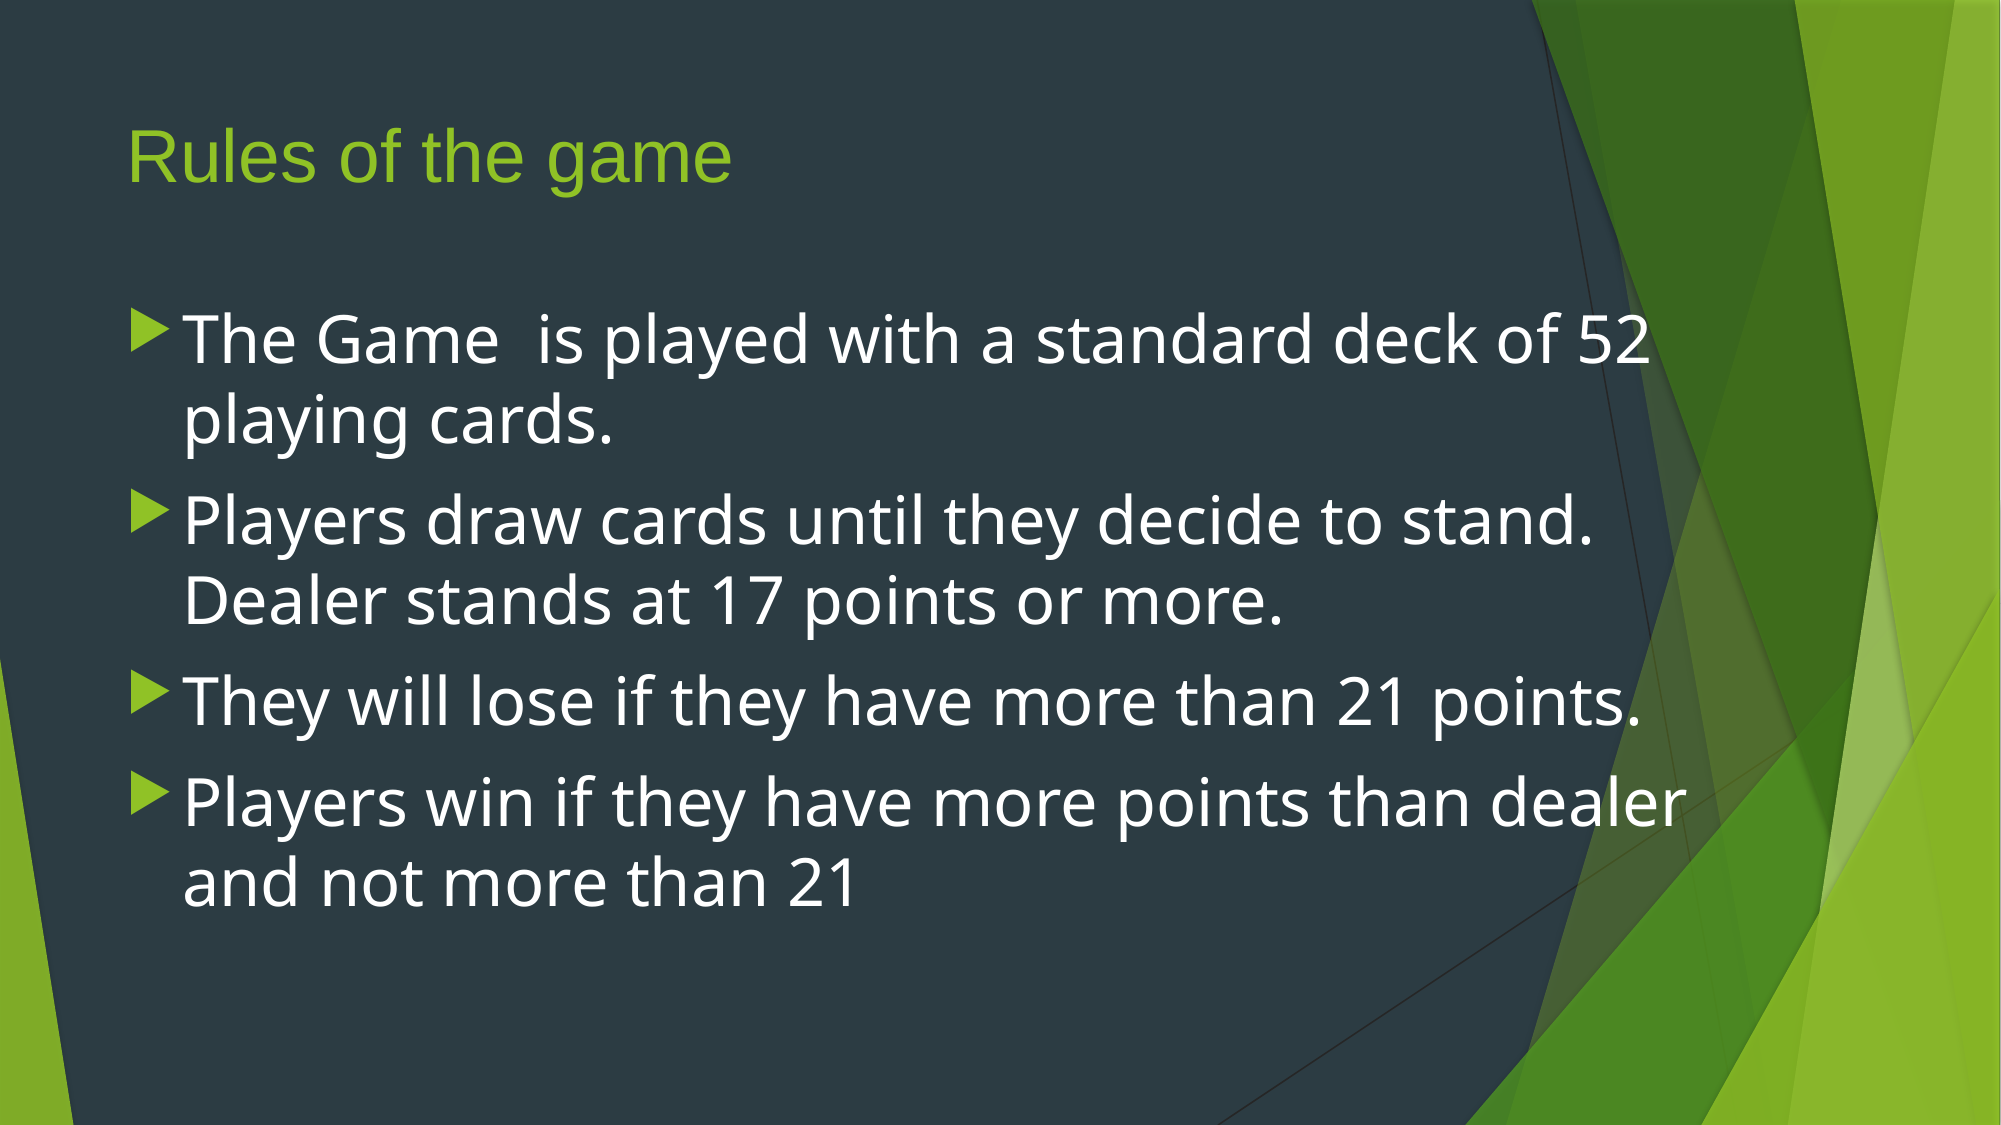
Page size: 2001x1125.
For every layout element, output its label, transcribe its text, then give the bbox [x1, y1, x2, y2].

title Rules of the game [111, 99, 1522, 289]
list The Game is played with a standard deck of 52 playing cards. Players draw cards until they decide to stand. Dealer stands at 17 points or more. They will lose if they have more than 21 points. Players win if they have more points than dealer and not more than 21 [111, 289, 1730, 995]
